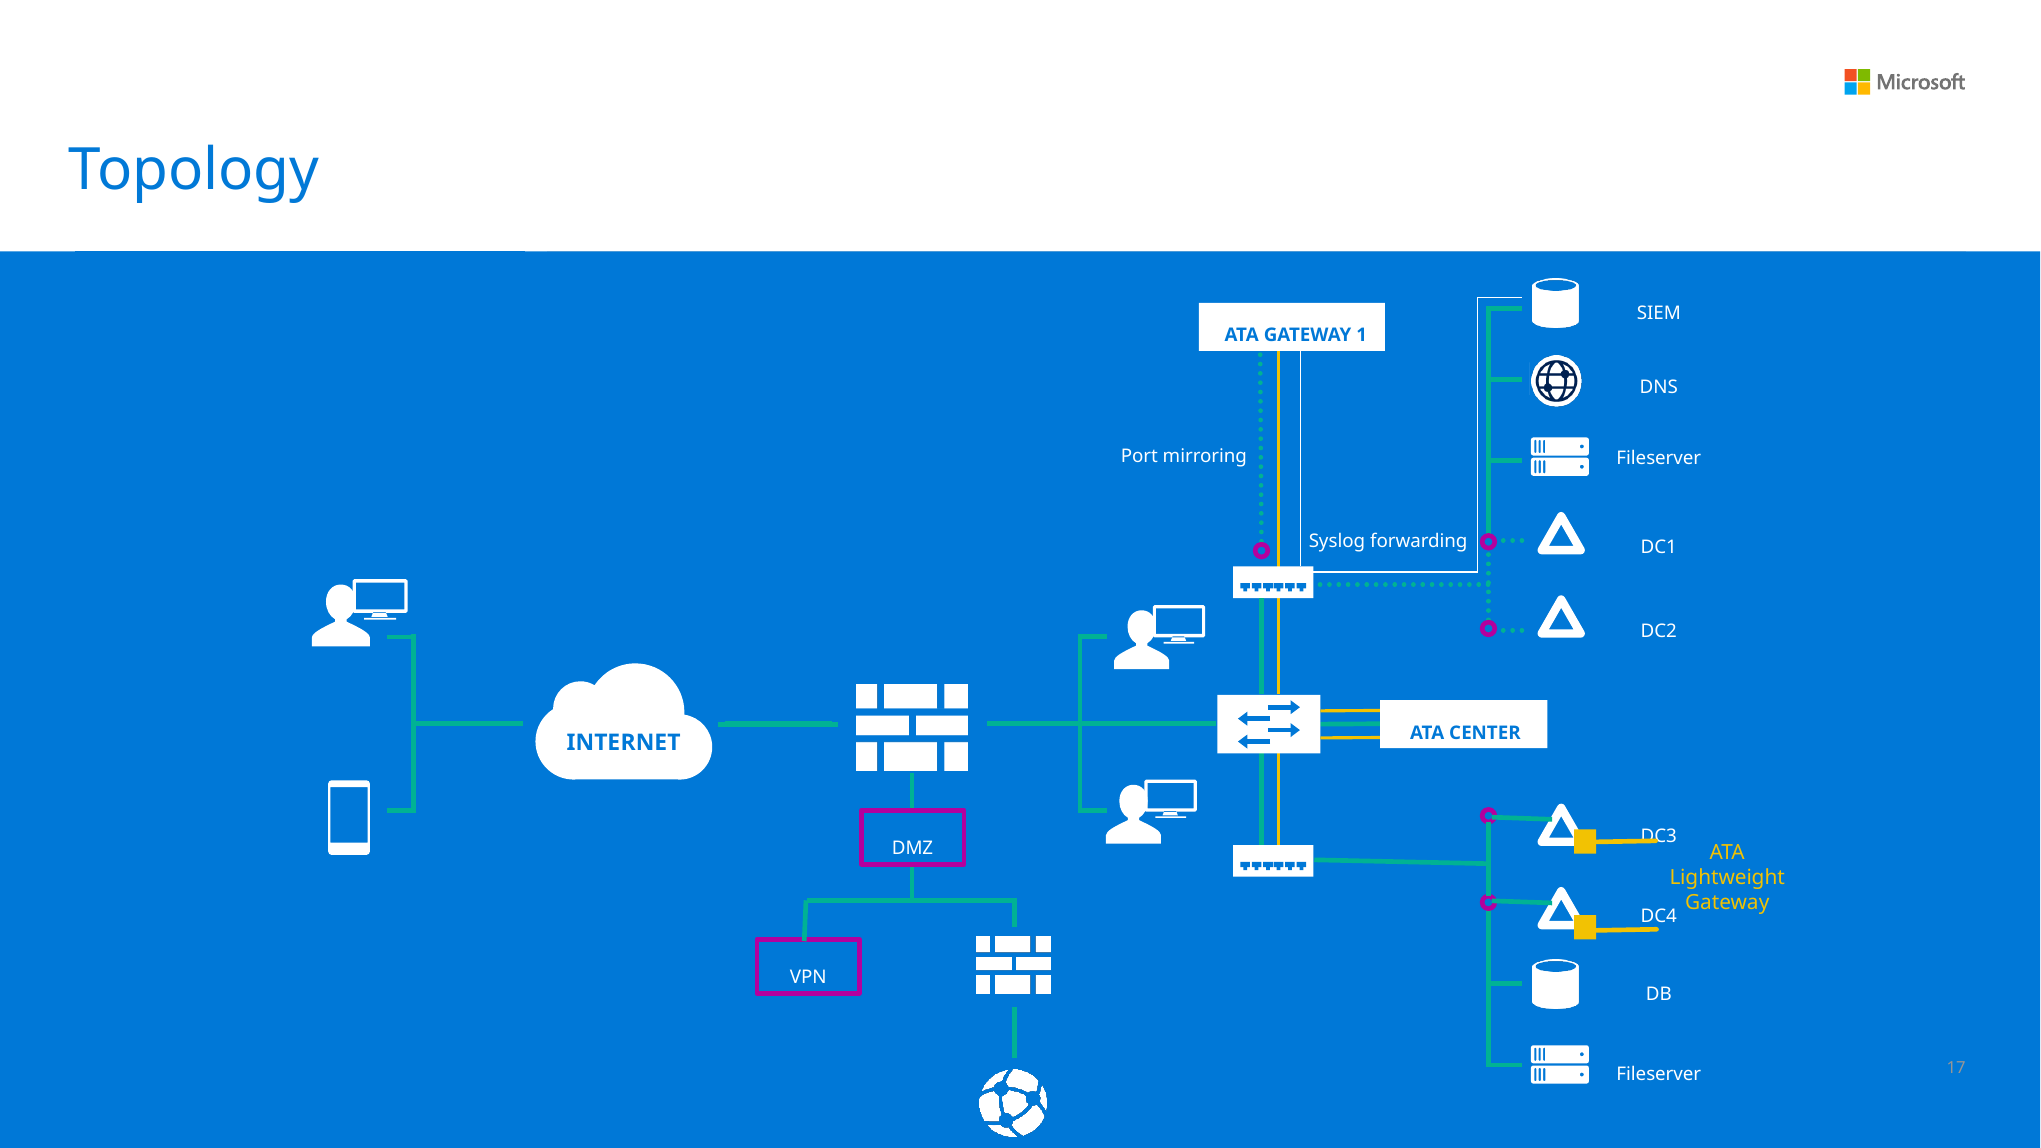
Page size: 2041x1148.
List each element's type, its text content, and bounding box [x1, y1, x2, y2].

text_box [311, 274, 1799, 1148]
picture [1530, 355, 1582, 407]
text_box [0, 251, 2041, 1148]
list Topology [45, 120, 1968, 200]
slide_number 16 [1904, 1058, 1966, 1077]
